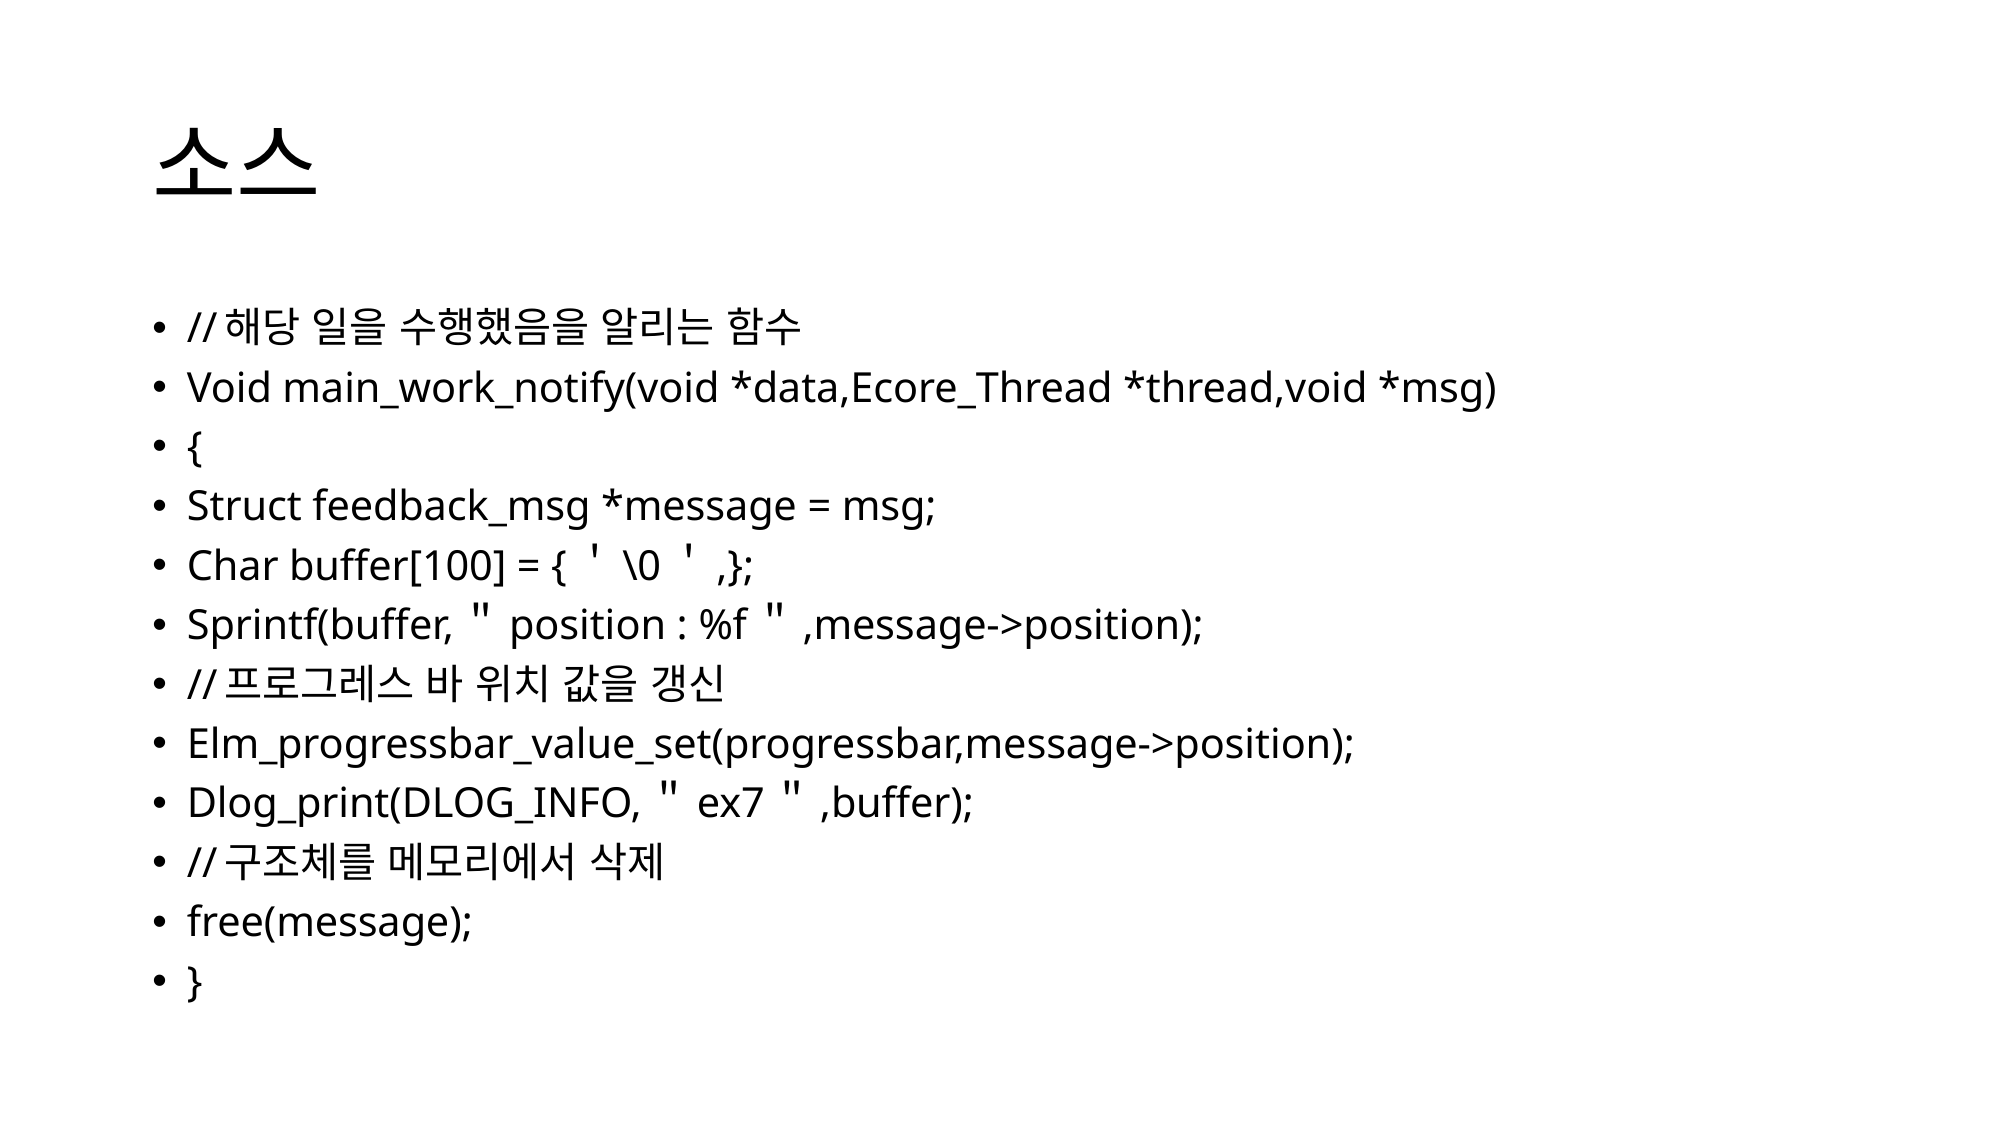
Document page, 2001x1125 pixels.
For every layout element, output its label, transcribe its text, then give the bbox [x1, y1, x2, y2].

list //해당 일을 수행했음을 알리는 함수 Void main_work_notify(void *data,Ecore_Thread *thread,void *msg) { Struct feedback_msg *message = msg; Char buffer[100] = {＇\0＇,}; Sprintf(buffer,＂position : %f＂,message->position); //프로그레스 바 위치 값을 갱신 Elm_progressbar_value_set(progressbar,message->position); Dlog_print(DLOG_INFO,＂ex7＂,buffer); //구조체를 메모리에서 삭제 free(message); } [137, 299, 1863, 1014]
title 소스 [137, 59, 1863, 278]
